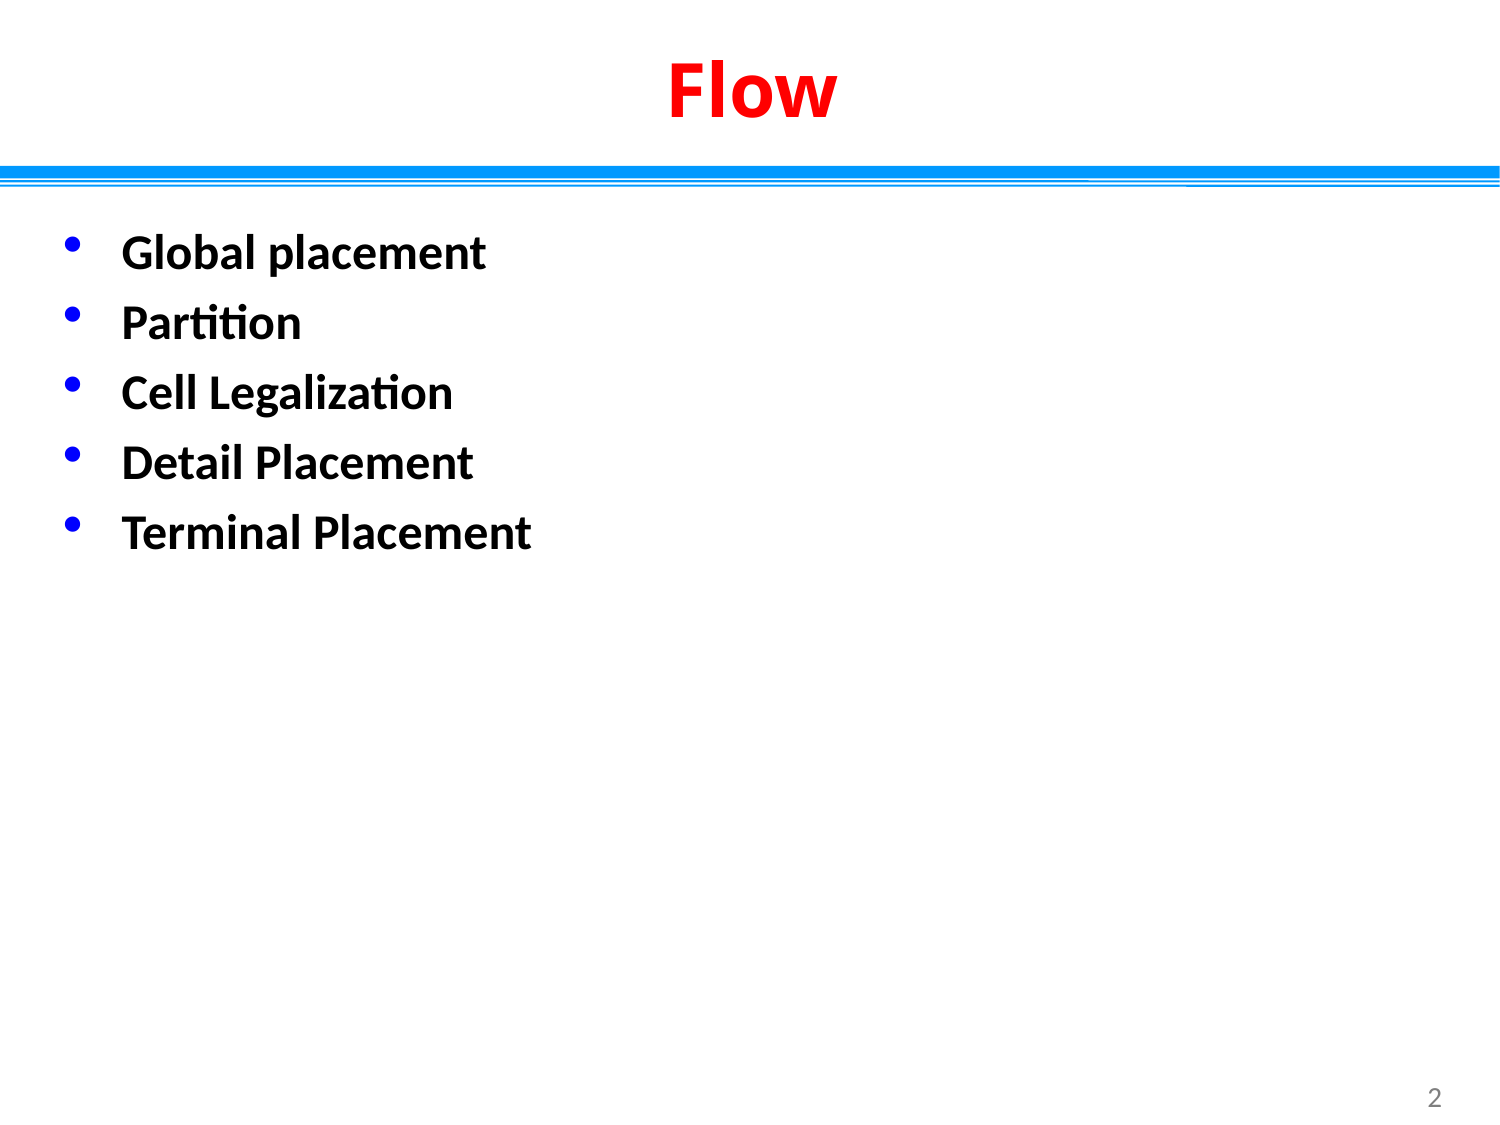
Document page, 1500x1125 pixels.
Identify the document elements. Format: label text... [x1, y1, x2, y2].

list Global placement Partition Cell Legalization Detail Placement Terminal Placement [50, 212, 1457, 832]
title Flow [48, 37, 1456, 138]
